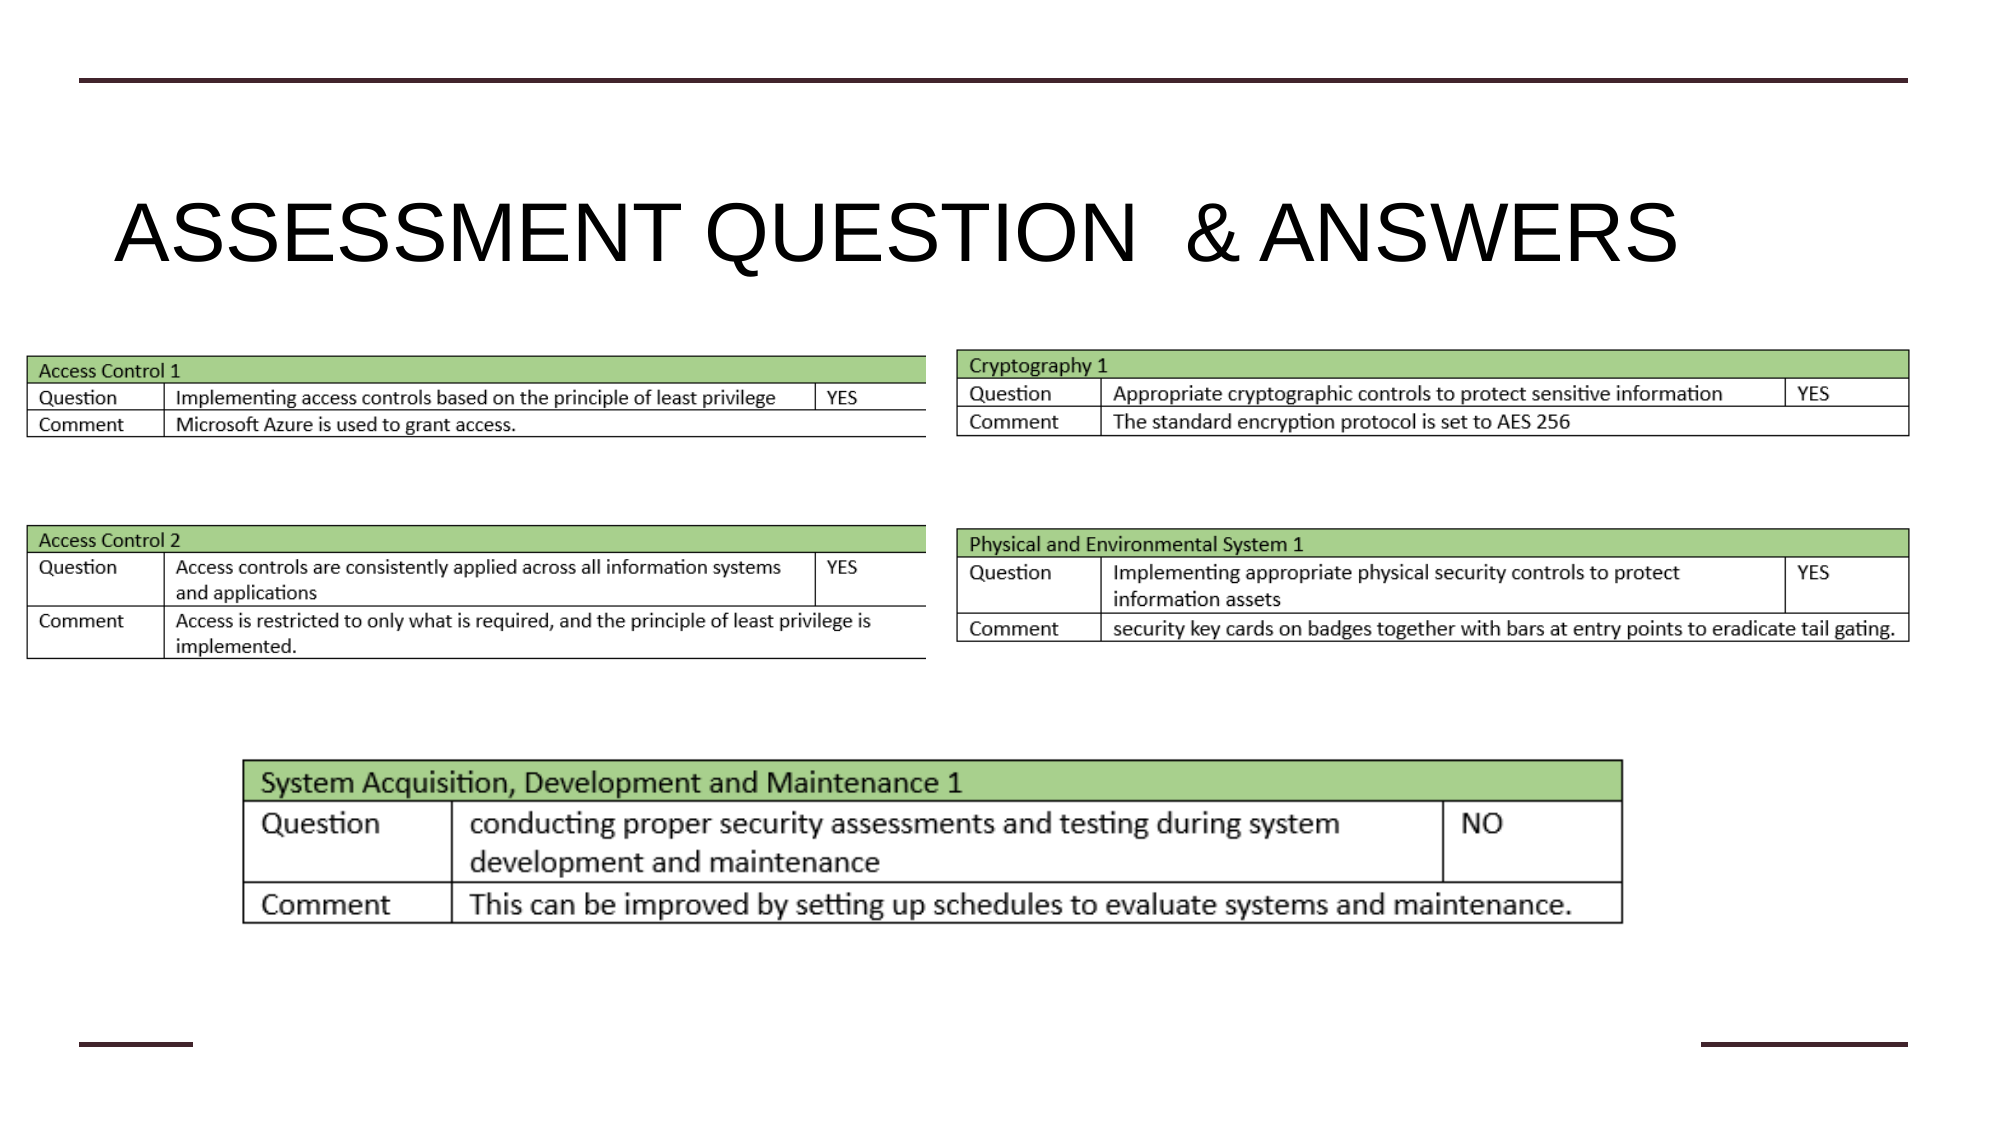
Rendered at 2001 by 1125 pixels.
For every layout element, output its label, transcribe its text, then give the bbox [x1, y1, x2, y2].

picture [193, 324, 1967, 1059]
title ASSESSMENT QUESTION & ANSWERS [100, 160, 1824, 297]
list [0, 324, 987, 675]
